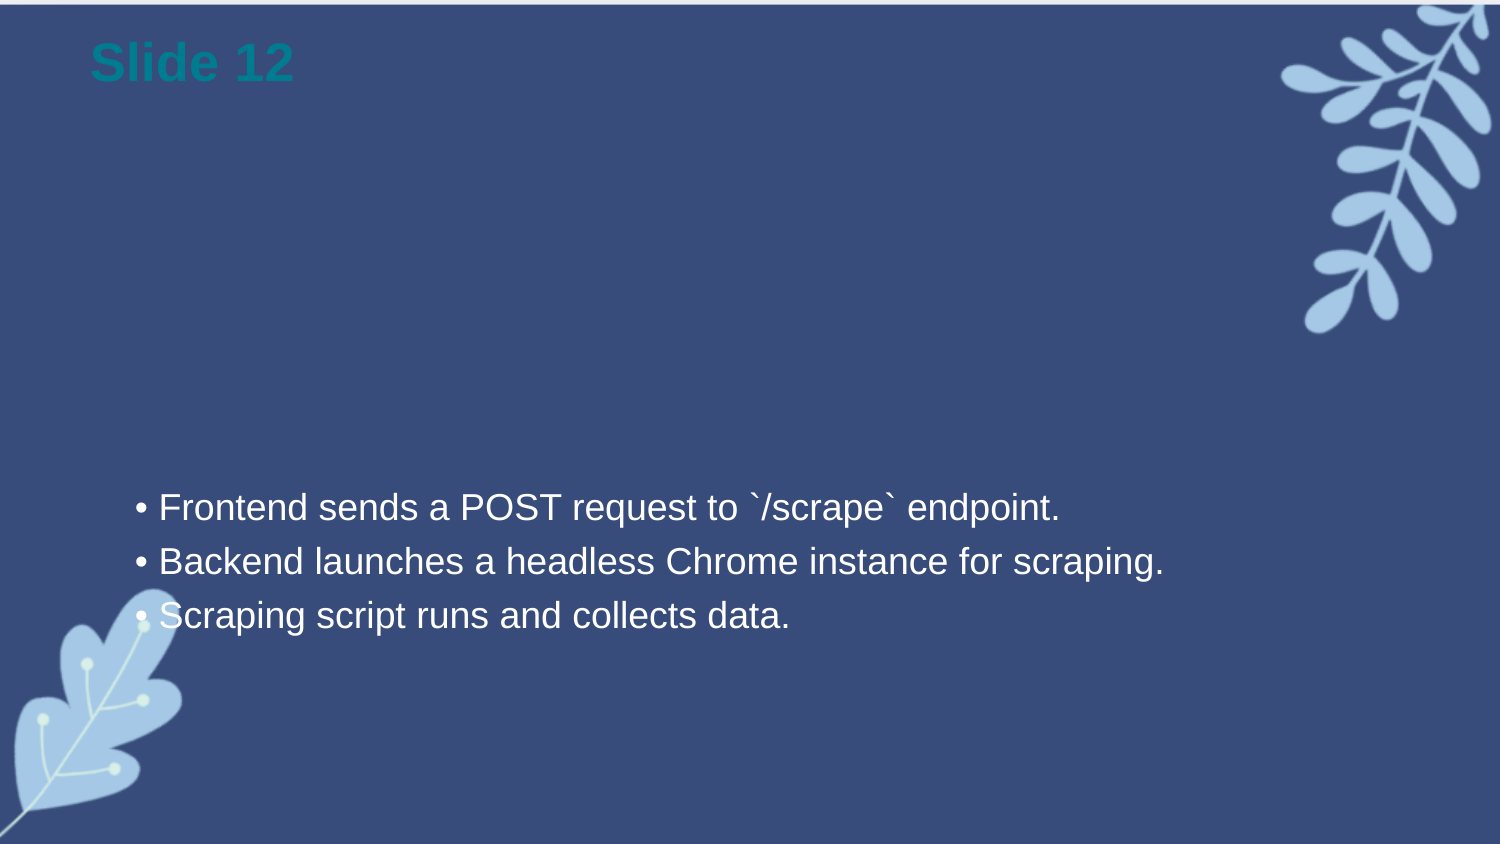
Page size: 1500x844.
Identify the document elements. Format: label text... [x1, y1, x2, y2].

text_box • Frontend sends a POST request to `/scrape` endpoint. • Backend launches a headless Chrome instance for scraping. • Scraping script runs and collects data. [119, 179, 1470, 844]
picture [0, 0, 1500, 844]
